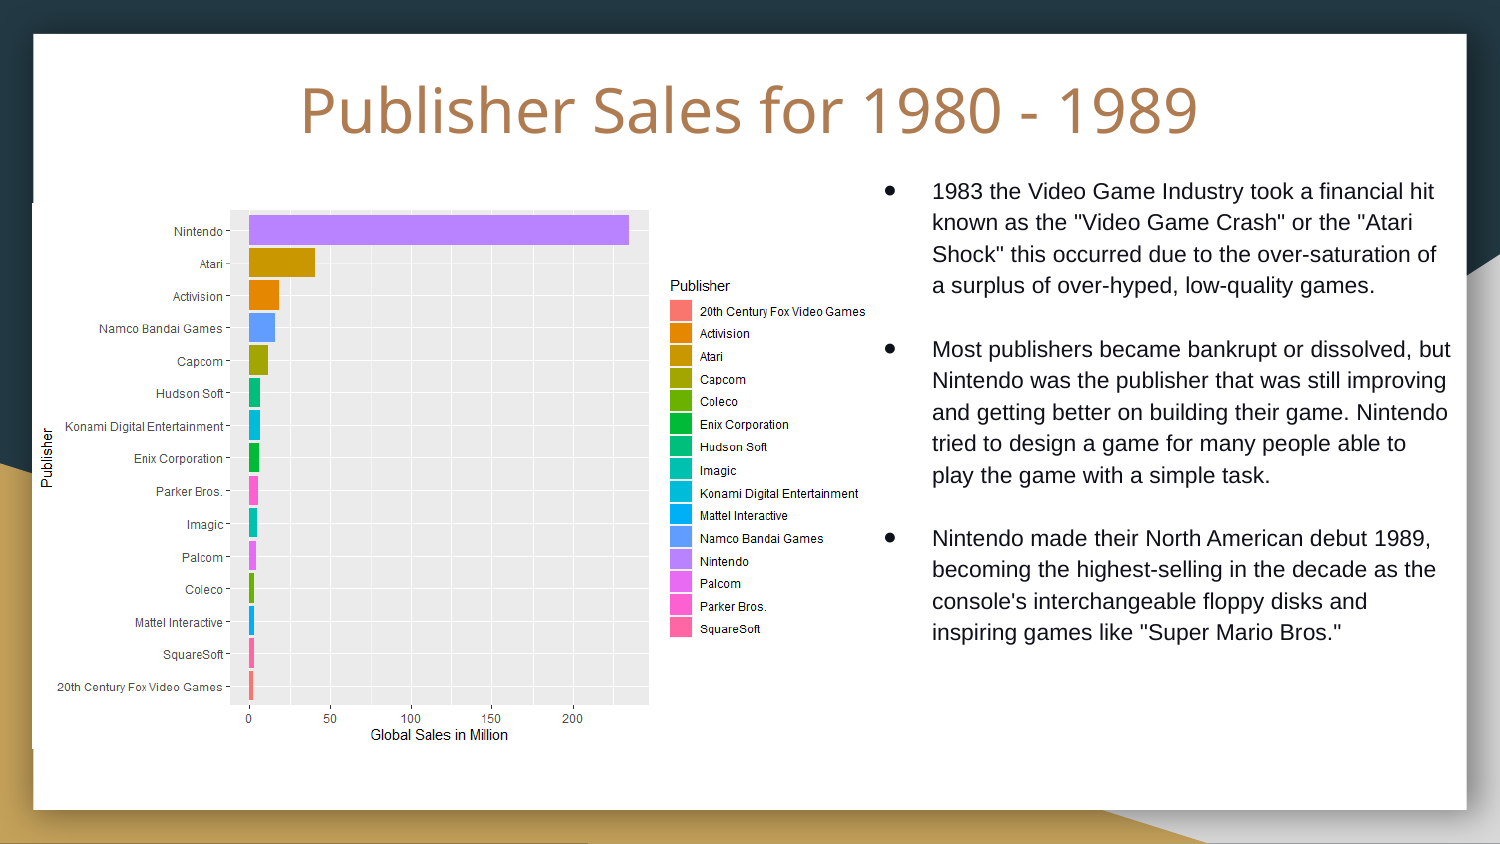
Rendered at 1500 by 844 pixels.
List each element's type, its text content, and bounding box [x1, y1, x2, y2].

picture [31, 203, 880, 749]
text_box 1983 the Video Game Industry took a financial hit known as the "Video Game Crash" or the "Atari Shock" this occurred due to the over-saturation of a surplus of over-hyped, low-quality games. Most publishers became bankrupt or dissolved, but Nintendo was the publisher that was still improving and getting better on building their game. Nintendo tried to design a game for many people able to play the game with a simple task. Nintendo made their North American debut 1989, becoming the highest-selling in the decade as the console's interchangeable floppy disks and inspiring games like "Super Mario Bros." [842, 157, 1467, 795]
title Publisher Sales for 1980 - 1989 [134, 56, 1366, 158]
